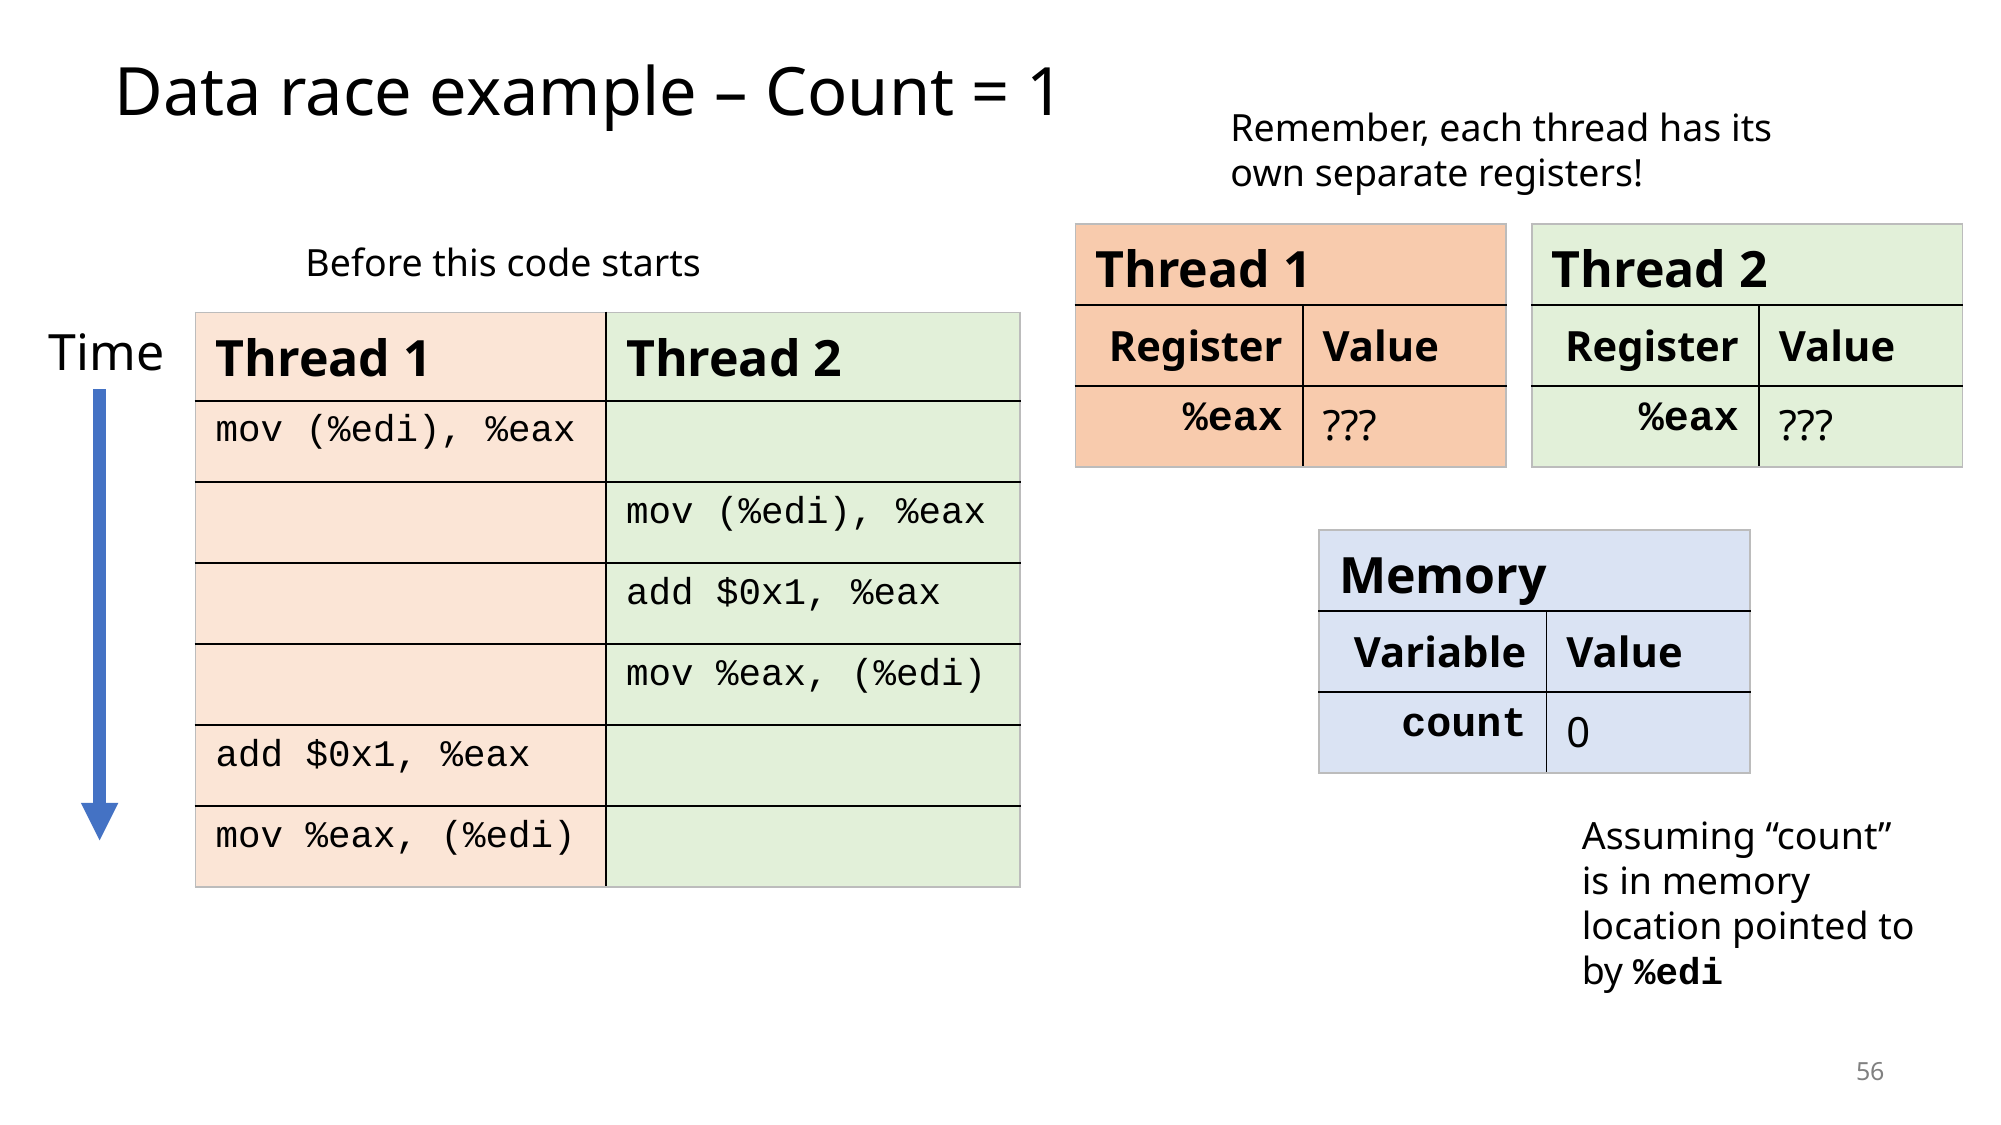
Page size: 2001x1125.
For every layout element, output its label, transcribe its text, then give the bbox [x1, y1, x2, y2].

table_cell 0 [1547, 693, 1749, 772]
table_header Thread 1 [1076, 225, 1505, 304]
table_cell [607, 402, 1019, 481]
table_cell [607, 726, 1019, 805]
table_header Thread 2 [607, 313, 1019, 400]
table_cell [196, 483, 605, 562]
table_cell Register [1533, 306, 1758, 385]
table_header Memory [1320, 531, 1749, 610]
table_cell [196, 564, 605, 643]
table_header Thread 1 [196, 313, 605, 400]
table_cell Variable [1320, 612, 1546, 691]
table_cell Value [1760, 306, 1962, 385]
table_cell ??? [1760, 387, 1962, 466]
table_cell Register [1076, 306, 1302, 385]
table_cell Value [1547, 612, 1749, 691]
table_cell %eax [1533, 387, 1758, 466]
table_cell mov %eax, (%edi) [196, 807, 605, 886]
table_cell [607, 807, 1019, 886]
table_cell [196, 645, 605, 724]
table_cell mov (%edi), %eax [607, 483, 1019, 562]
slide_number 56 [1749, 1042, 1900, 1103]
table_cell Value [1304, 306, 1505, 385]
table_cell %eax [1076, 387, 1302, 466]
table_header Thread 2 [1533, 225, 1962, 304]
table_cell mov %eax, (%edi) [607, 645, 1019, 724]
table_cell count [1320, 693, 1546, 772]
table_cell mov (%edi), %eax [196, 402, 605, 481]
text_box Before this code starts [290, 231, 925, 292]
table_cell add $0x1, %eax [607, 564, 1019, 643]
text_box Assuming “count” is in memory location pointed to by %edi [1567, 804, 1933, 1000]
title Data race example – Count = 1 [99, 37, 1900, 150]
text_box Time [33, 313, 198, 389]
table_cell ??? [1304, 387, 1505, 466]
table_cell add $0x1, %eax [196, 726, 605, 805]
text_box Remember, each thread has its own separate registers! [1215, 96, 1825, 202]
